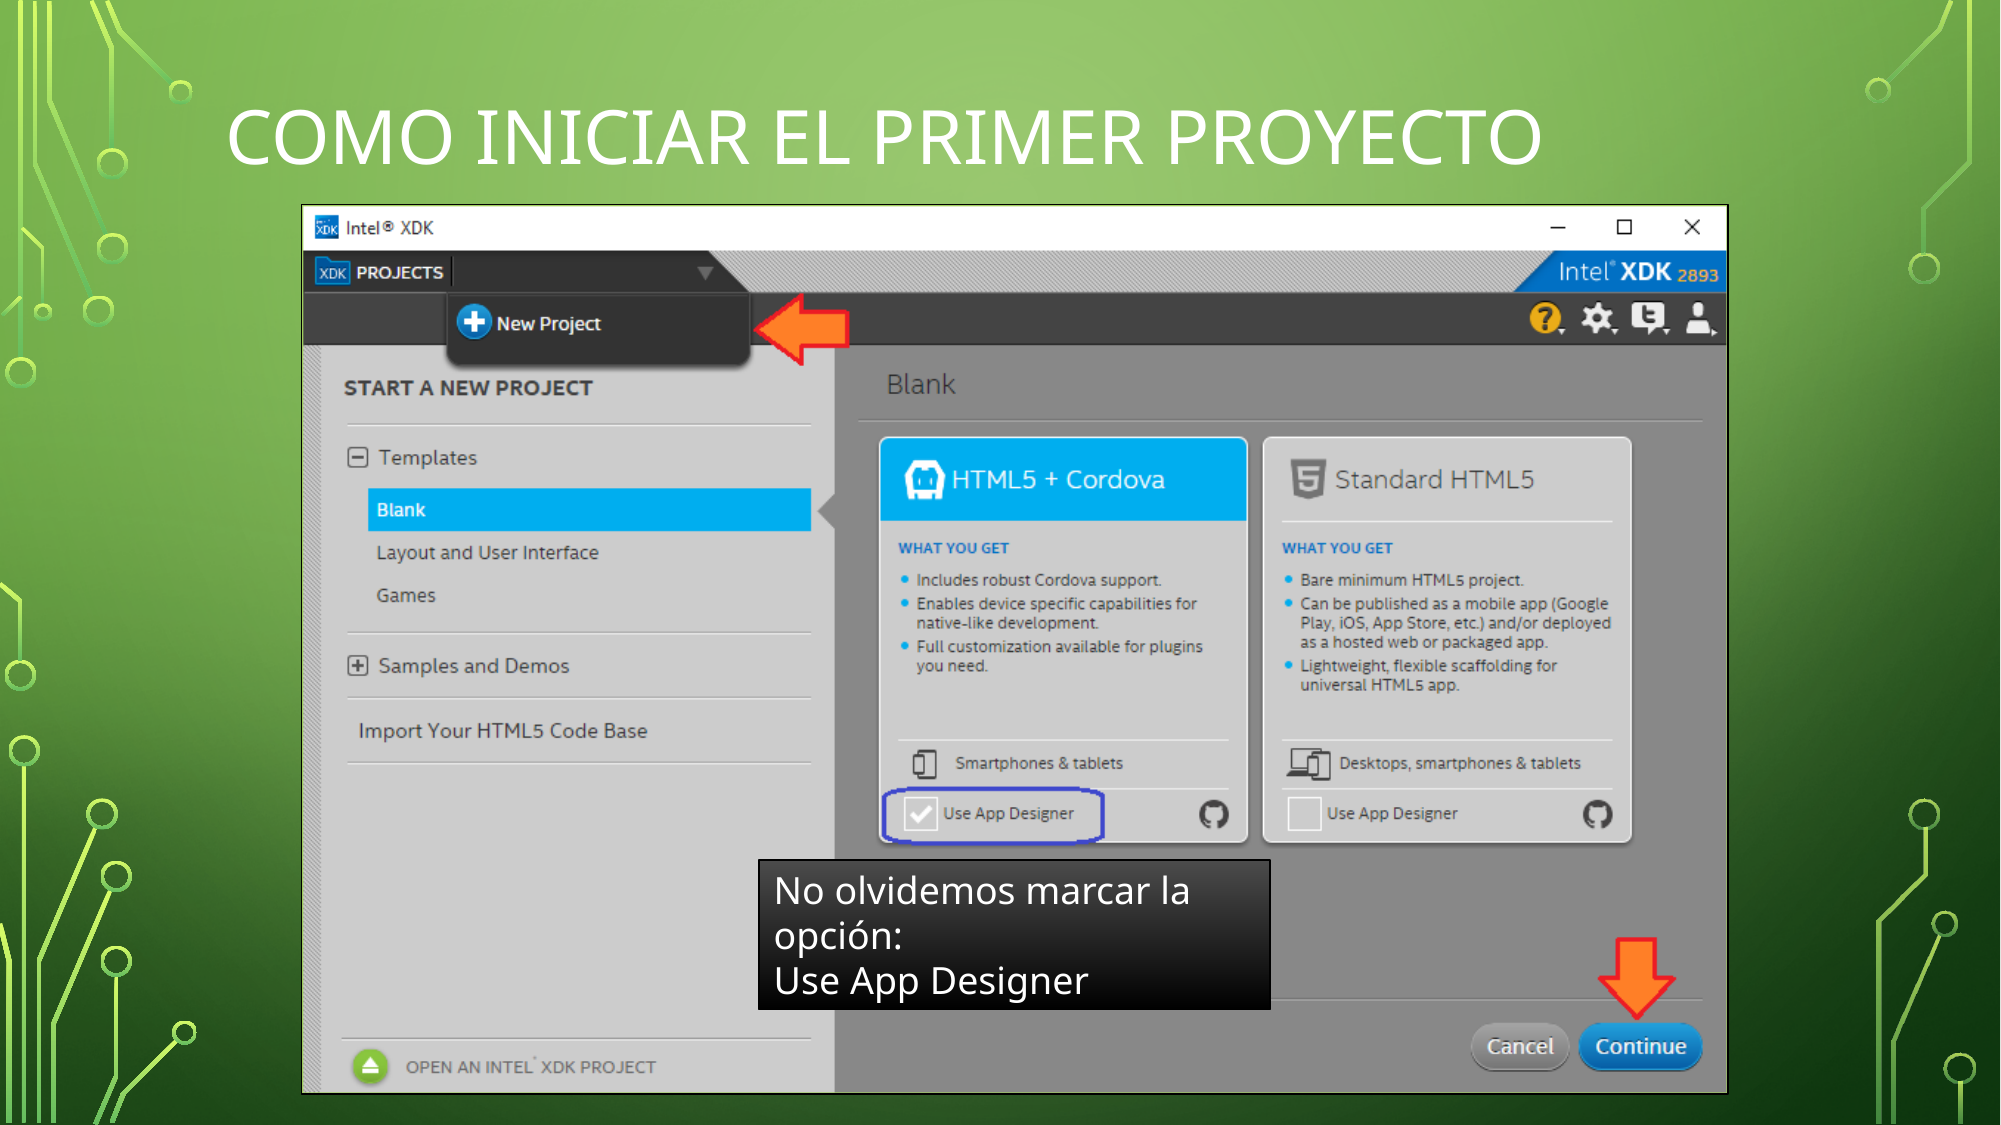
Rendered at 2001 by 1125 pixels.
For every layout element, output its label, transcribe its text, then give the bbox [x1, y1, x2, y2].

title Como iniciar el Primer proyecto [210, 71, 1836, 210]
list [301, 204, 1728, 1094]
